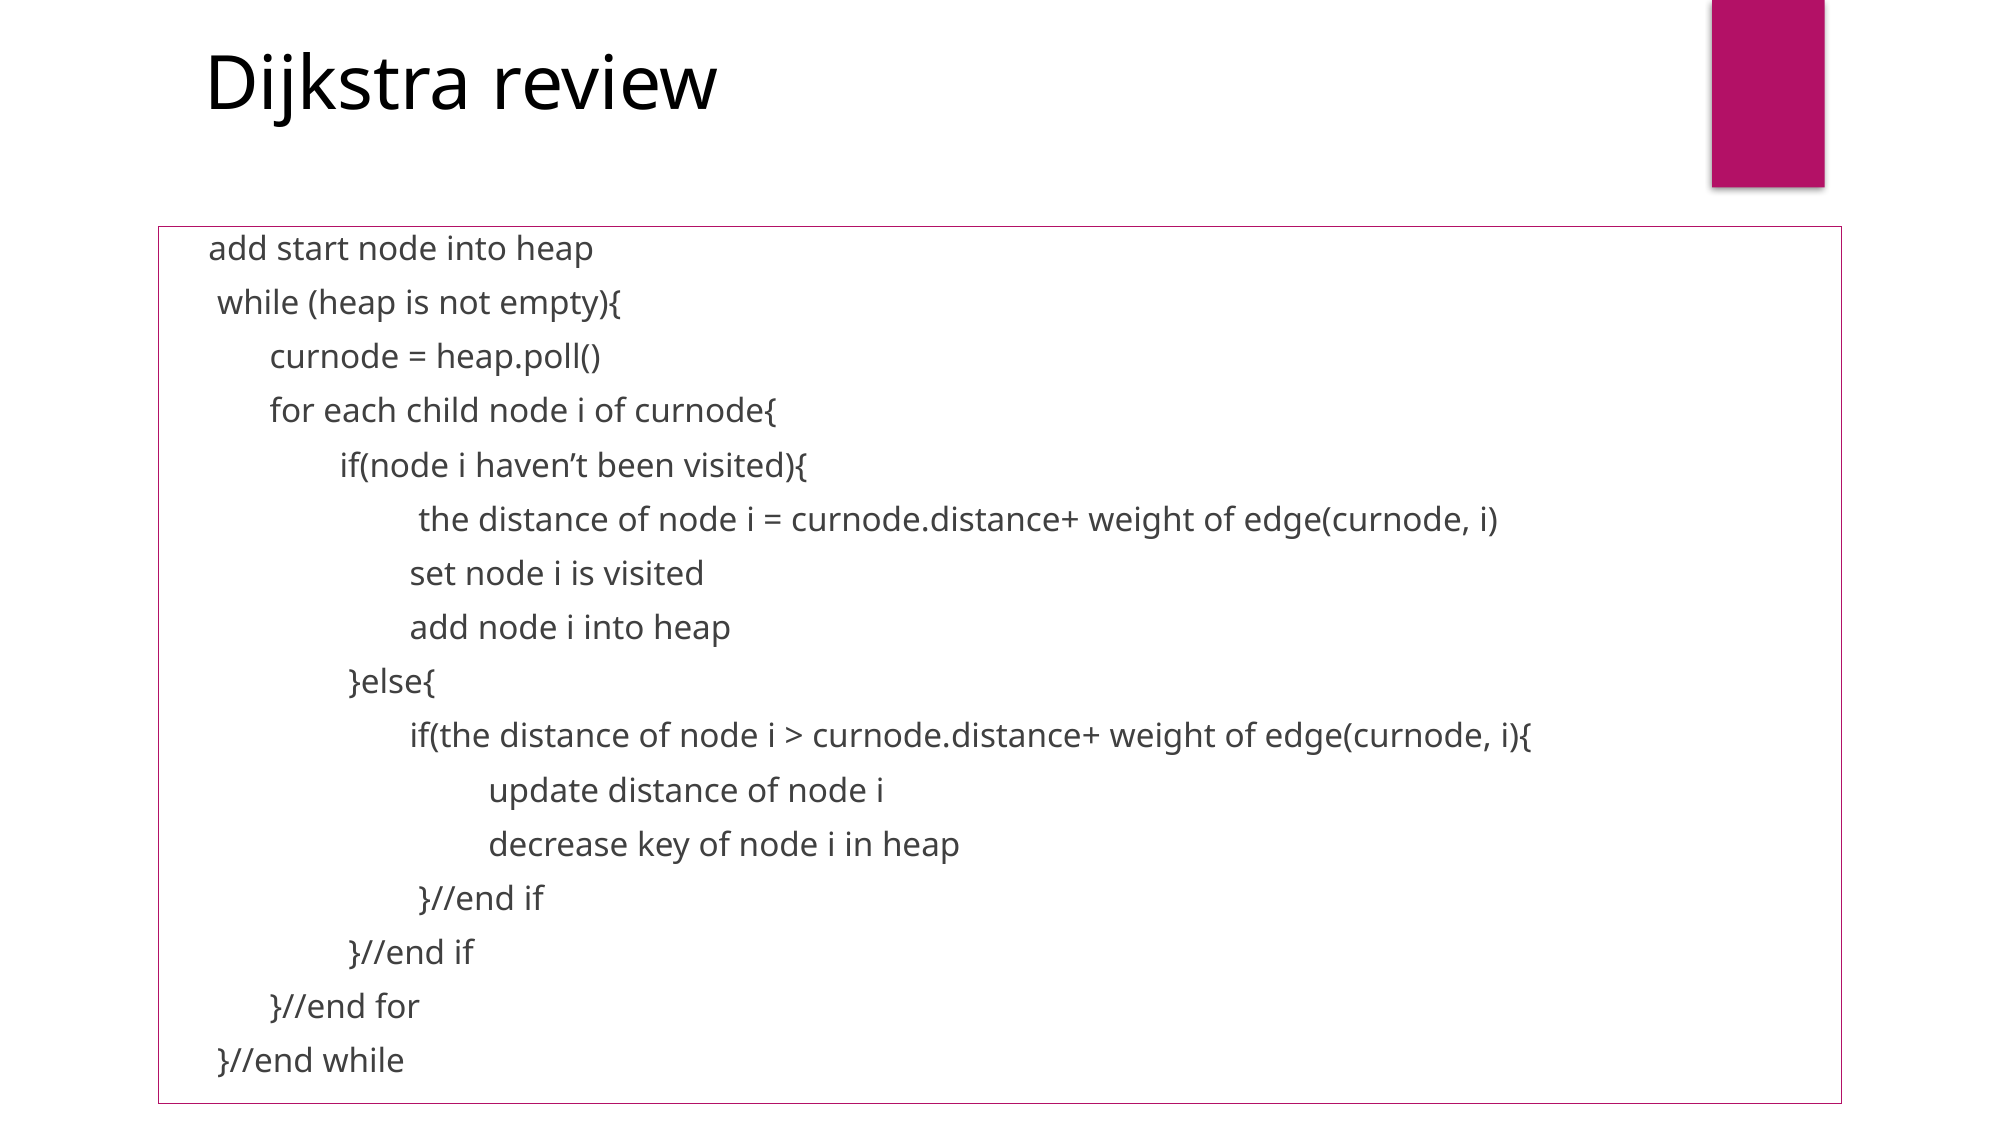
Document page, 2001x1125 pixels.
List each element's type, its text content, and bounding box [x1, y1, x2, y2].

title Dijkstra review [189, 21, 1627, 138]
text_box add start node into heap while (heap is not empty){ curnode = heap.poll() for each child node i of curnode{ if(node i haven’t been visited){ the distance of node i = curnode.distance+ weight of edge(curnode, i) set node i is visited add node i into heap }else{ if(the distance of node i > curnode.distance+ weight of edge(curnode, i){ update distance of node i decrease key of node i in heap }//end if }//end if }//end for }//end while [158, 226, 1842, 1104]
